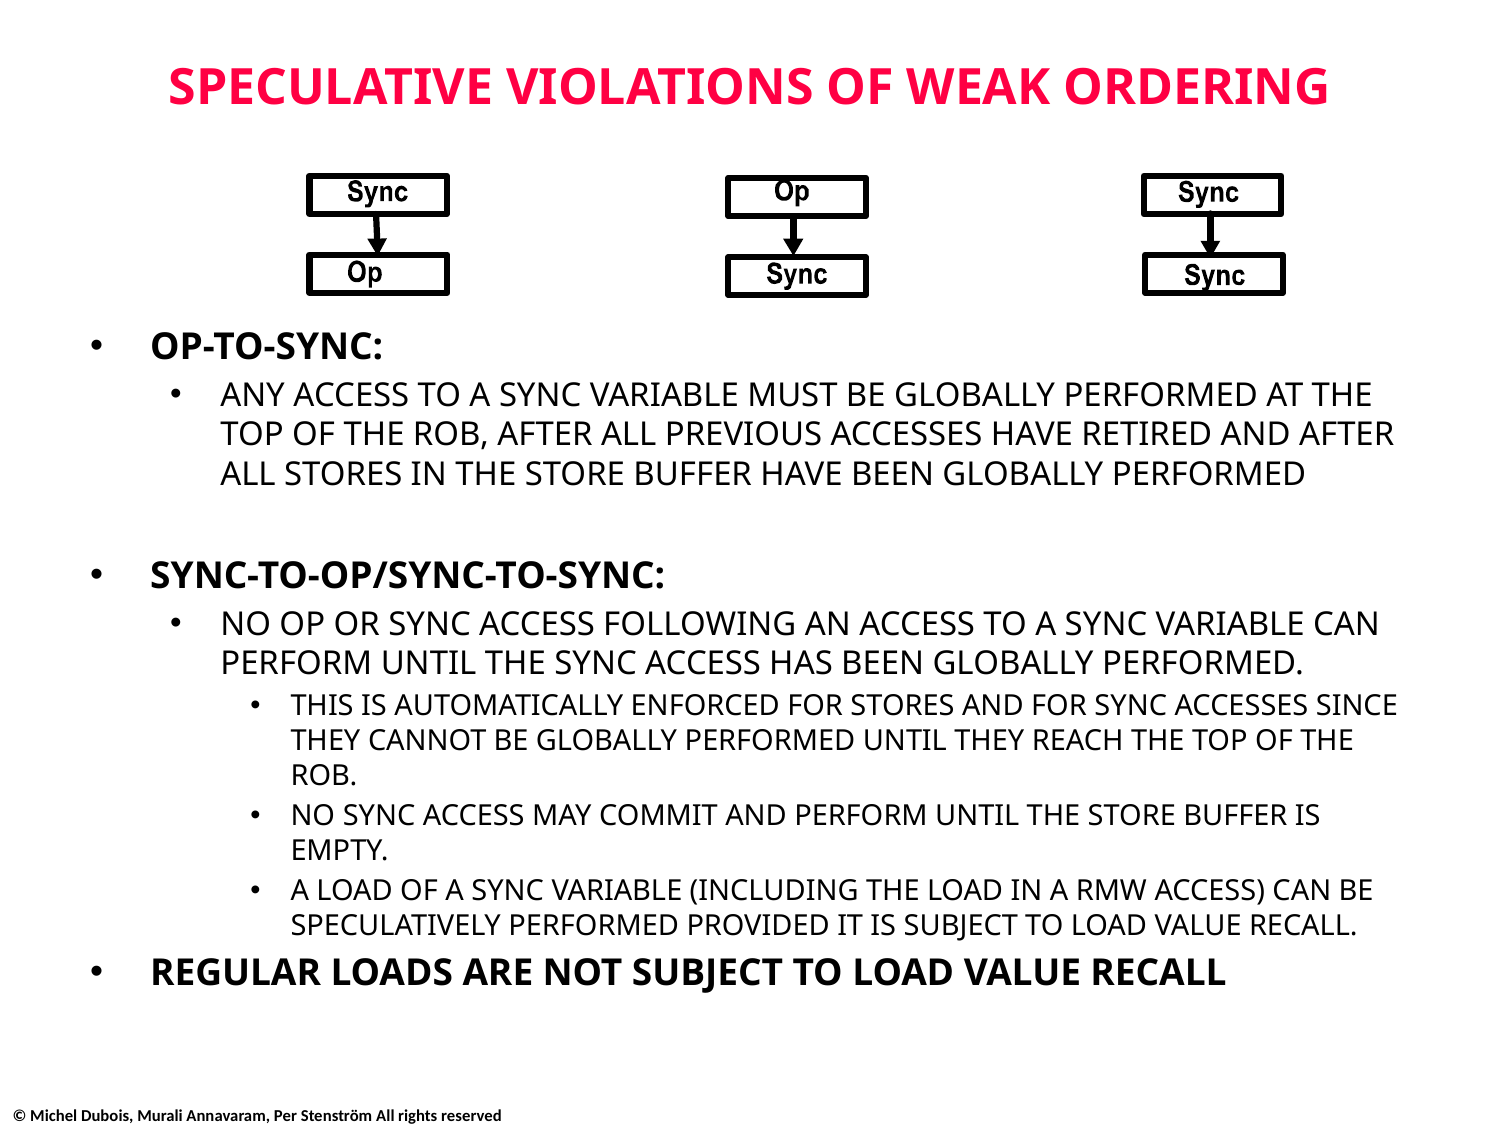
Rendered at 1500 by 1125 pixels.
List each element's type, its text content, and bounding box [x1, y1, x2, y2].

picture [95, 139, 1482, 326]
list OP-TO-SYNC: ANY ACCESS TO A SYNC VARIABLE MUST BE GLOBALLY PERFORMED AT THE TOP OF THE ROB, AFTER ALL PREVIOUS ACCESSES HAVE RETIRED AND AFTER ALL STORES IN THE STORE BUFFER HAVE BEEN GLOBALLY PERFORMED SYNC-TO-OP/SYNC-TO-SYNC: NO OP OR SYNC ACCESS FOLLOWING AN ACCESS TO A SYNC VARIABLE CAN PERFORM UNTIL THE SYNC ACCESS HAS BEEN GLOBALLY PERFORMED. THIS IS AUTOMATICALLY ENFORCED FOR STORES AND FOR SYNC ACCESSES SINCE THEY CANNOT BE GLOBALLY PERFORMED UNTIL THEY REACH THE TOP OF THE ROB. NO SYNC ACCESS MAY COMMIT AND PERFORM UNTIL THE STORE BUFFER IS EMPTY. A LOAD OF A SYNC VARIABLE (INCLUDING THE LOAD IN A RMW ACCESS) CAN BE SPECULATIVELY PERFORMED PROVIDED IT IS SUBJECT TO LOAD VALUE RECALL. REGULAR LOADS ARE NOT SUBJECT TO LOAD VALUE RECALL [74, 159, 1426, 1043]
title SPECULATIVE VIOLATIONS OF WEAK ORDERING [74, 9, 1426, 159]
